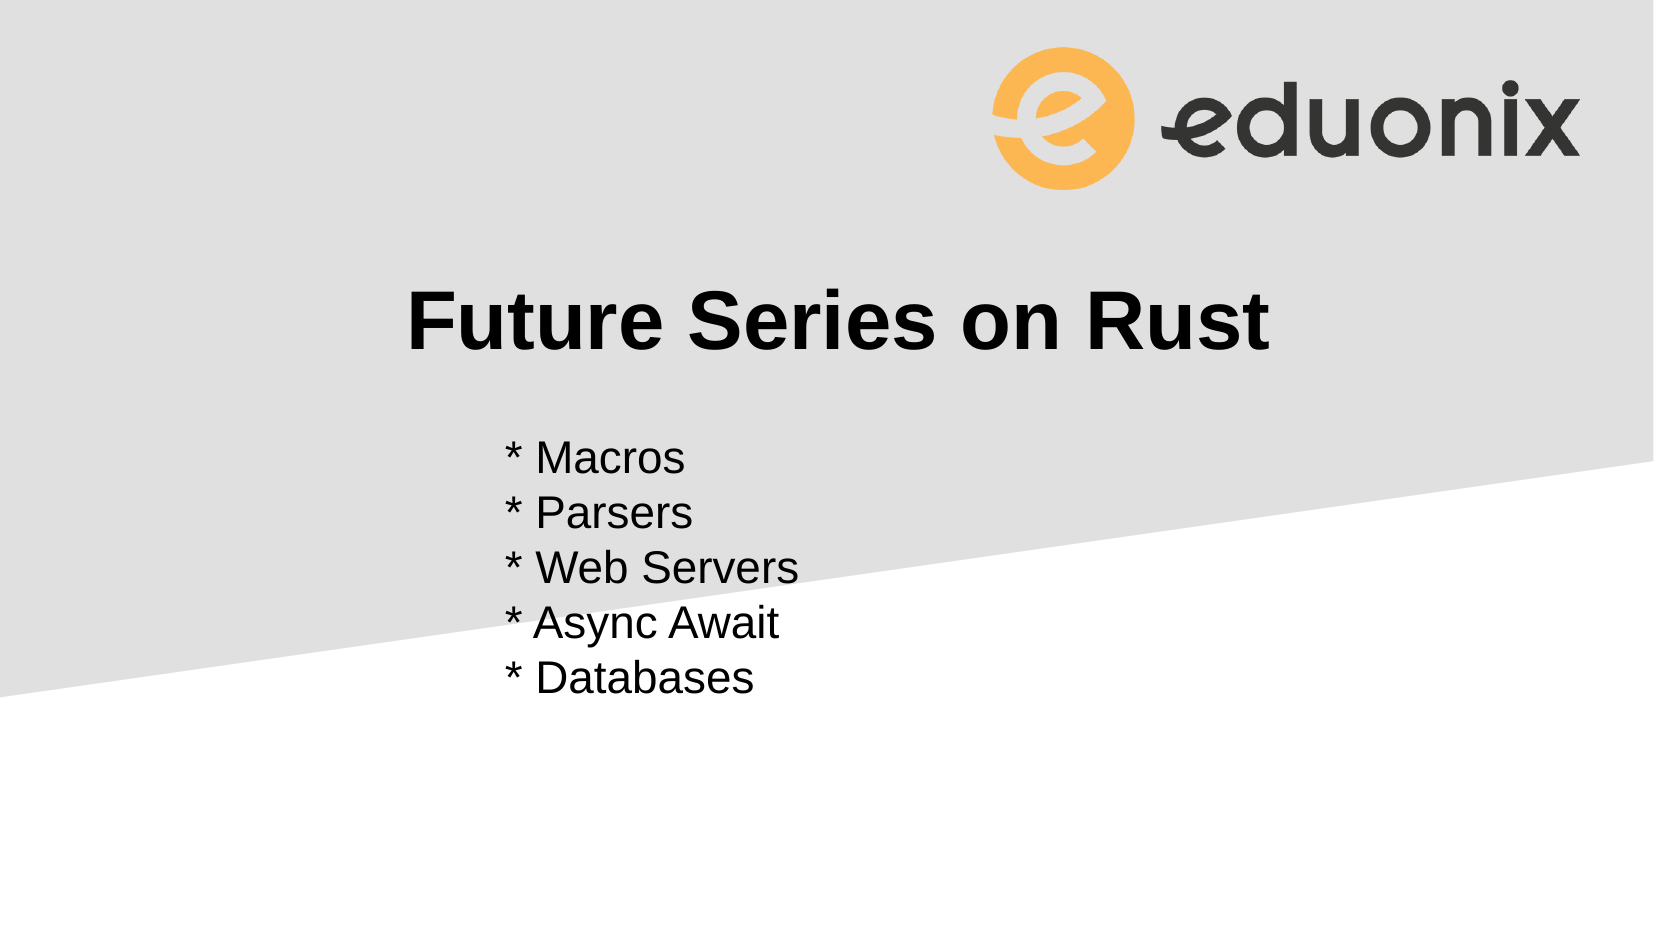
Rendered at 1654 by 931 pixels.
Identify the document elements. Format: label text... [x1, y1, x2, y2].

picture [991, 46, 1580, 190]
text_box * Macros * Parsers * Web Servers * Async Await * Databases [490, 420, 1164, 710]
text_box Future Series on Rust [94, 266, 1583, 367]
text_box [92, 578, 1561, 862]
